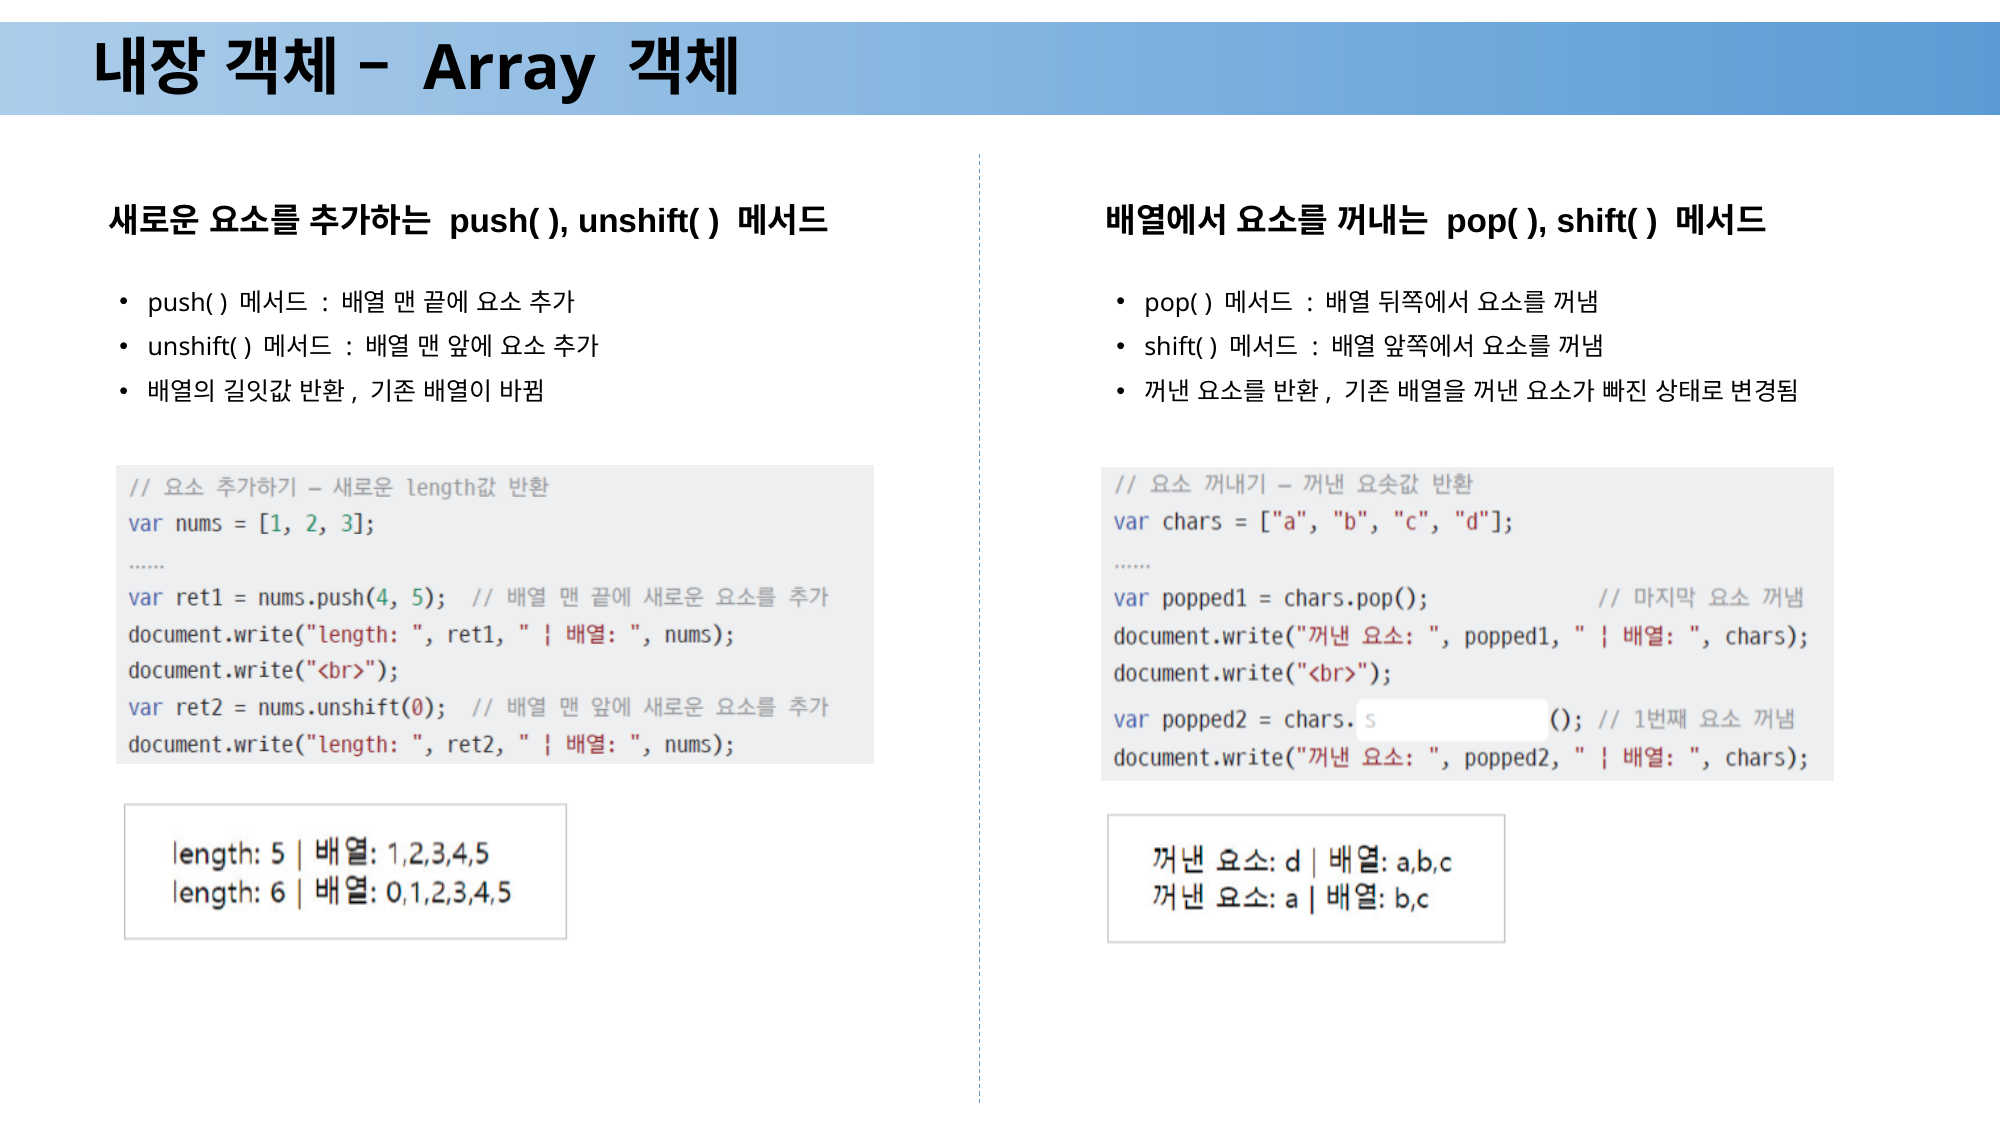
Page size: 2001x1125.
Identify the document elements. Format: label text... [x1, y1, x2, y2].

title 내장 객체 – Array 객체 [77, 22, 1569, 116]
picture [1101, 467, 1834, 781]
text_box 배열에서 요소를 꺼내는 pop( ), shift( ) 메서드 [1091, 171, 1880, 247]
picture [1101, 806, 1517, 954]
picture [116, 791, 578, 950]
text_box push( ) 메서드 : 배열 맨 끝에 요소 추가 unshift( ) 메서드 : 배열 맨 앞에 요소 추가 배열의 길잇값 반환, 기존 배열이 바뀜 [104, 263, 965, 414]
text_box 새로운 요소를 추가하는 push( ), unshift( ) 메서드 [93, 171, 905, 247]
picture [116, 465, 874, 764]
text_box pop( ) 메서드 : 배열 뒤쪽에서 요소를 꺼냄 shift( ) 메서드 : 배열 앞쪽에서 요소를 꺼냄 꺼낸 요소를 반환, 기존 배열을 꺼낸 요소가 빠진 상태로 변경됨 [1101, 263, 1962, 414]
